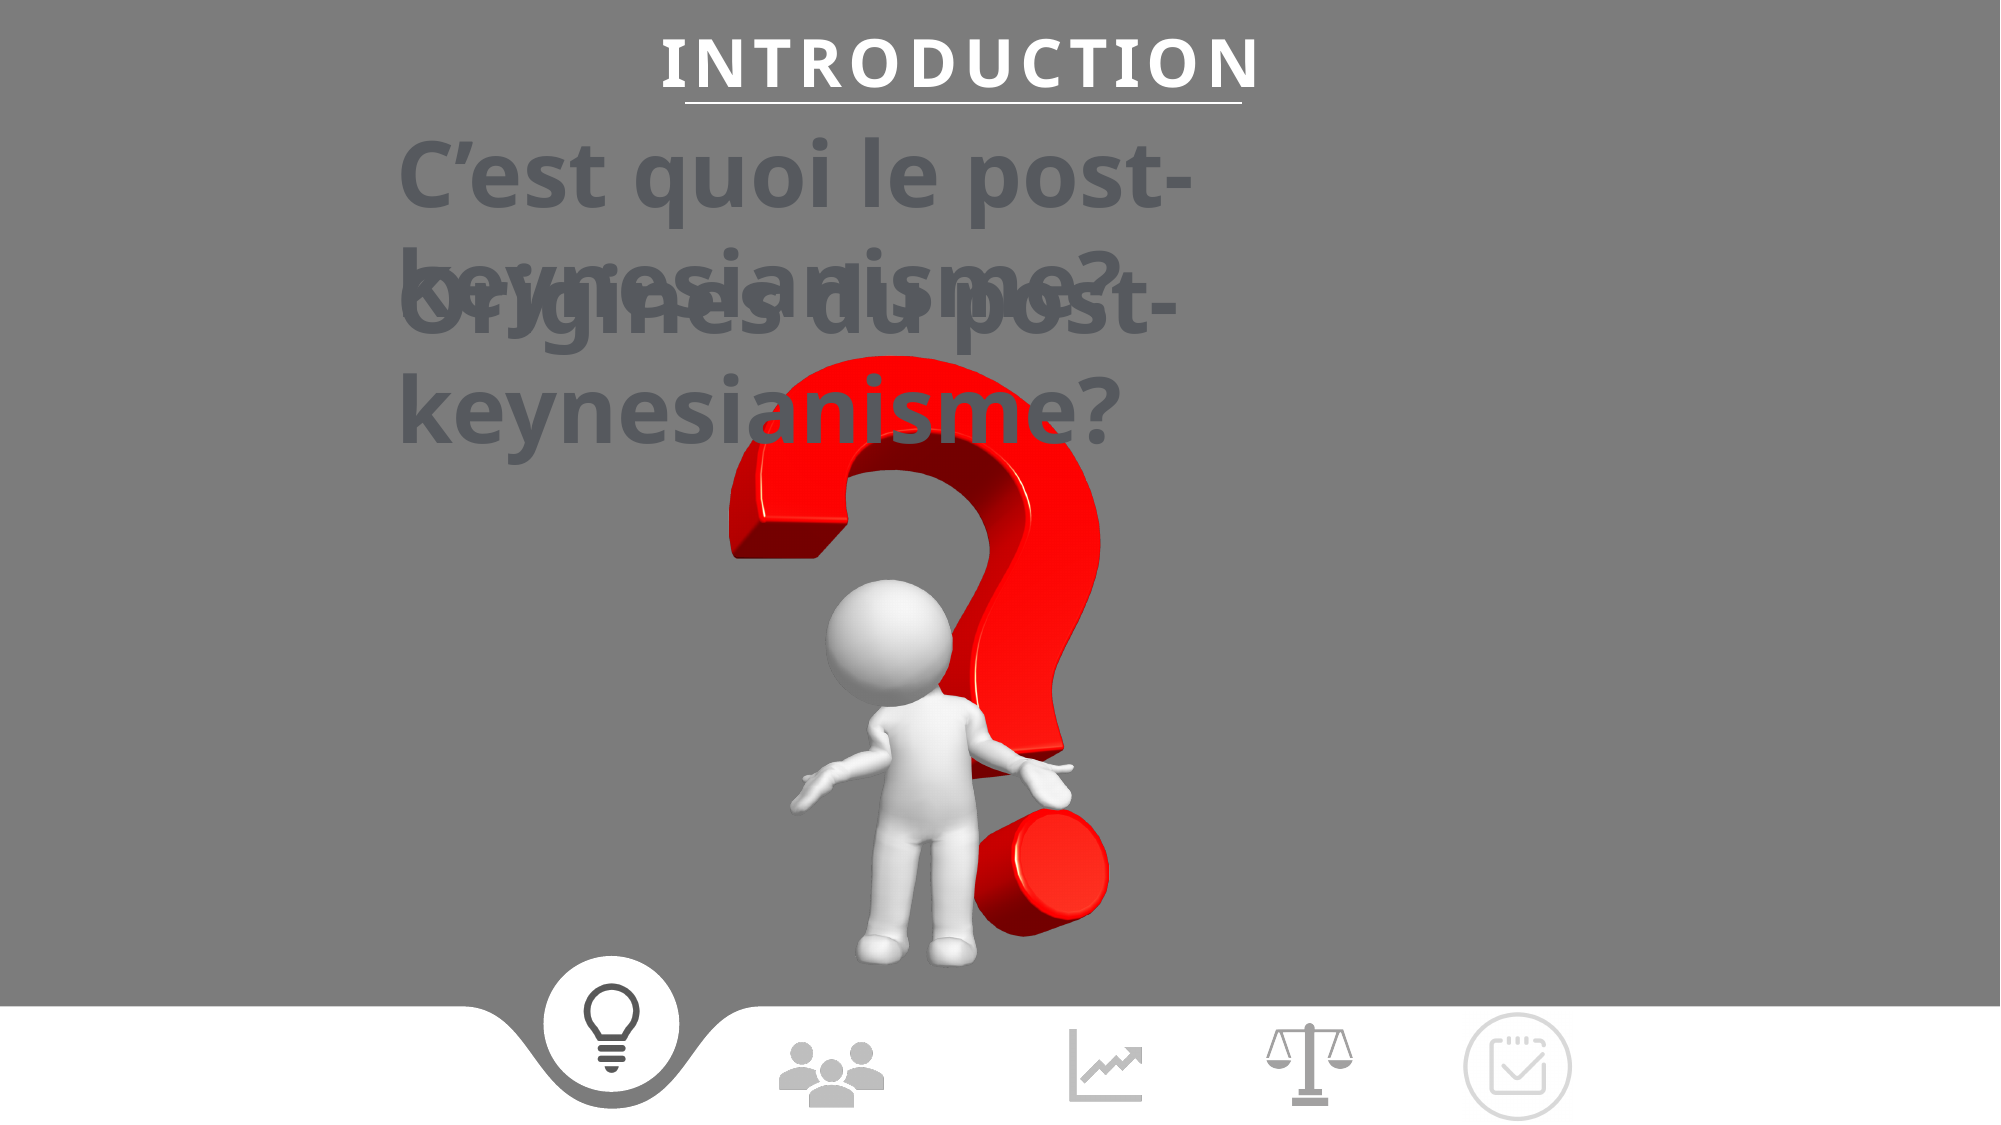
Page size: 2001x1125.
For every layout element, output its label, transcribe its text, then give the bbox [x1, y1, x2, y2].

picture [1266, 1023, 1352, 1106]
text_box INTRODUCTION [646, 12, 1276, 108]
text_box C’est quoi le post-keynesianisme? [381, 108, 1777, 234]
text_box [0, 1005, 2000, 1125]
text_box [543, 955, 680, 1092]
picture [1055, 1014, 1156, 1116]
picture [772, 1015, 891, 1125]
picture [1462, 1011, 1573, 1122]
text_box Origines du post-keynesianisme? [381, 234, 1777, 470]
picture [622, 340, 1253, 971]
